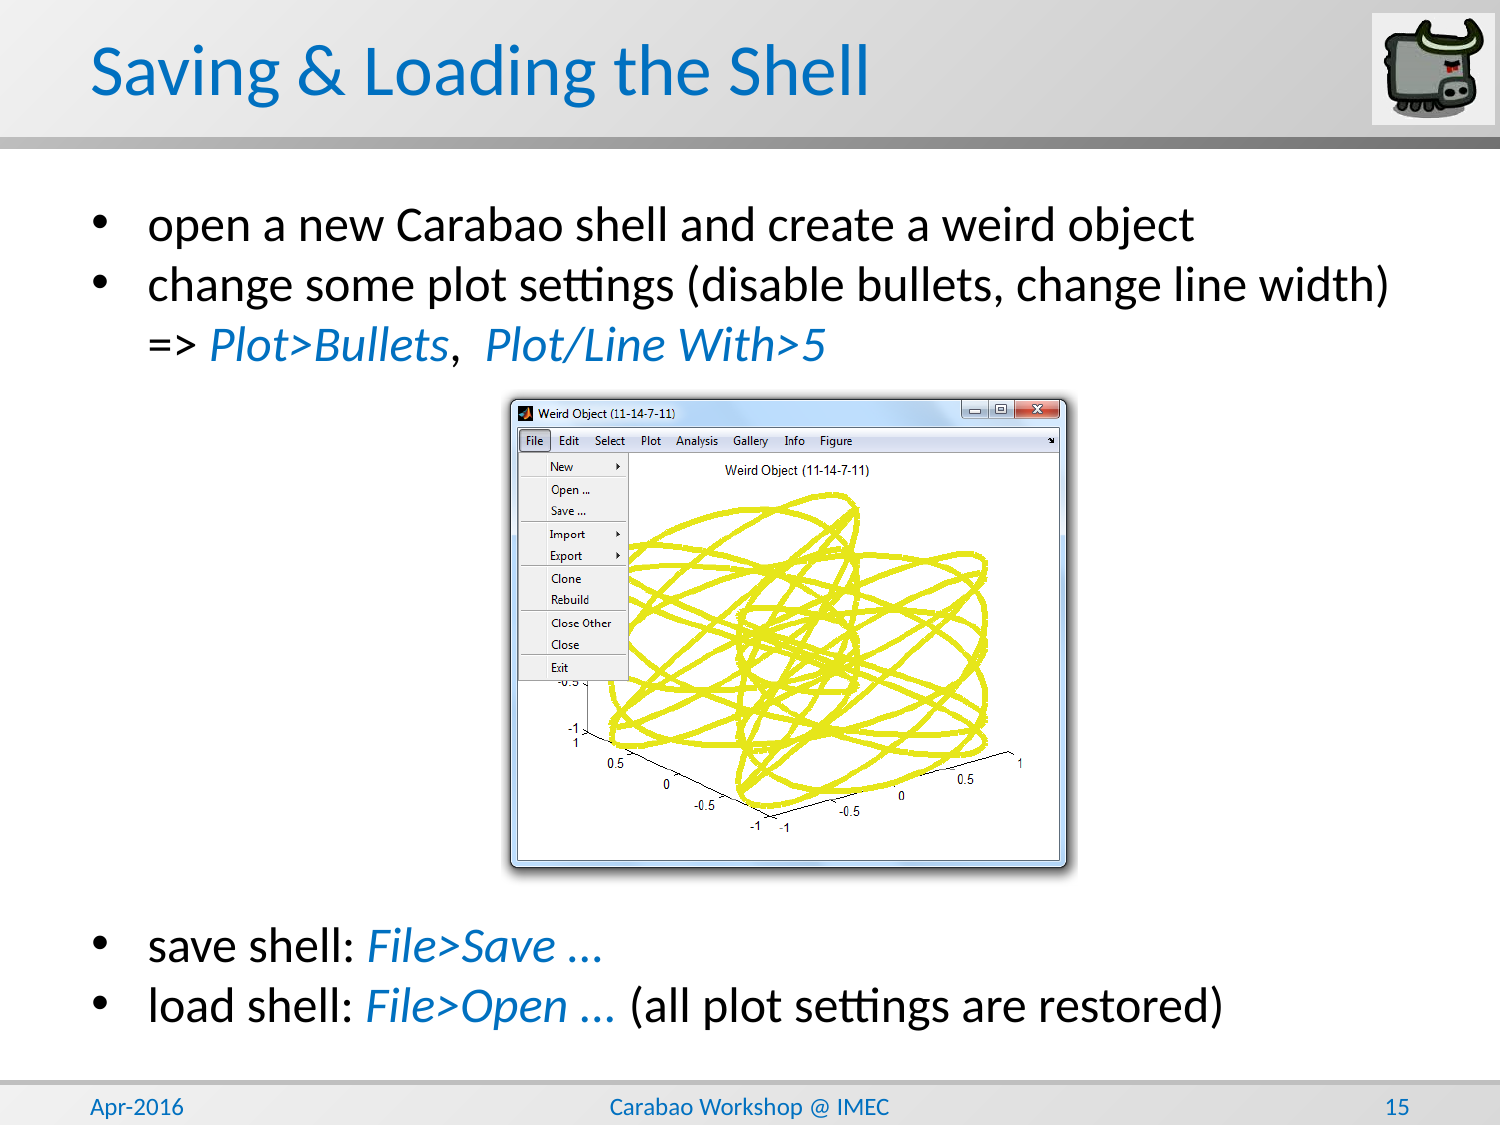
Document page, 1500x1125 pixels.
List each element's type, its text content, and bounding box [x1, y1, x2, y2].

footer Carabao Workshop @ IMEC [512, 1100, 988, 1125]
text_box save shell: File>Save ... load shell: File>Open ... (all plot settings are restored) [76, 905, 1400, 1100]
title Saving & Loading the Shell [75, 14, 1327, 119]
slide_number 15 [1074, 1082, 1425, 1125]
picture [501, 389, 1078, 887]
slide_number Apr-2016 [75, 1082, 425, 1125]
text_box open a new Carabao shell and create a weird object change some plot settings (disable bullets, change line width) => Plot>Bullets, Plot/Line With>5 [76, 184, 1447, 380]
picture [1372, 13, 1495, 125]
